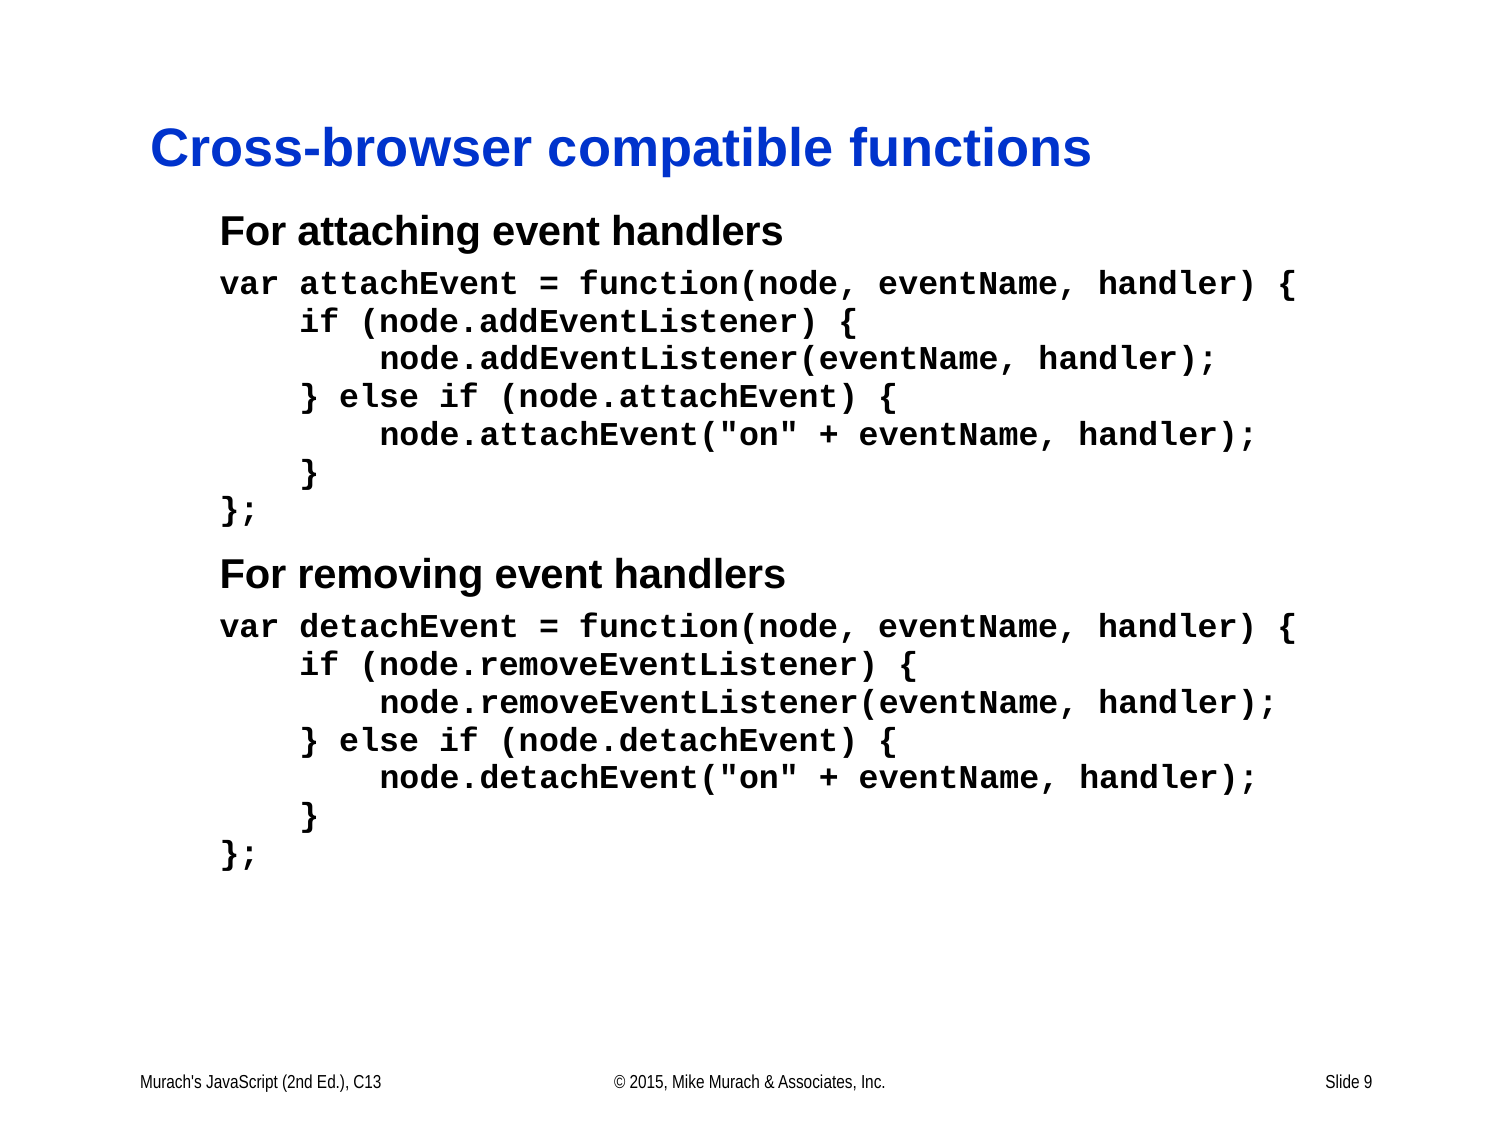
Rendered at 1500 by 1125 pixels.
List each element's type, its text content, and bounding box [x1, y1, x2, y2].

footer © 2015, Mike Murach & Associates, Inc. [474, 1025, 1025, 1100]
slide_number Murach's JavaScript (2nd Ed.), C13 [125, 1025, 450, 1100]
title Cross-browser compatible functions [150, 112, 1350, 179]
slide_number Slide 9 [1074, 1025, 1388, 1100]
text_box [162, 187, 1361, 876]
